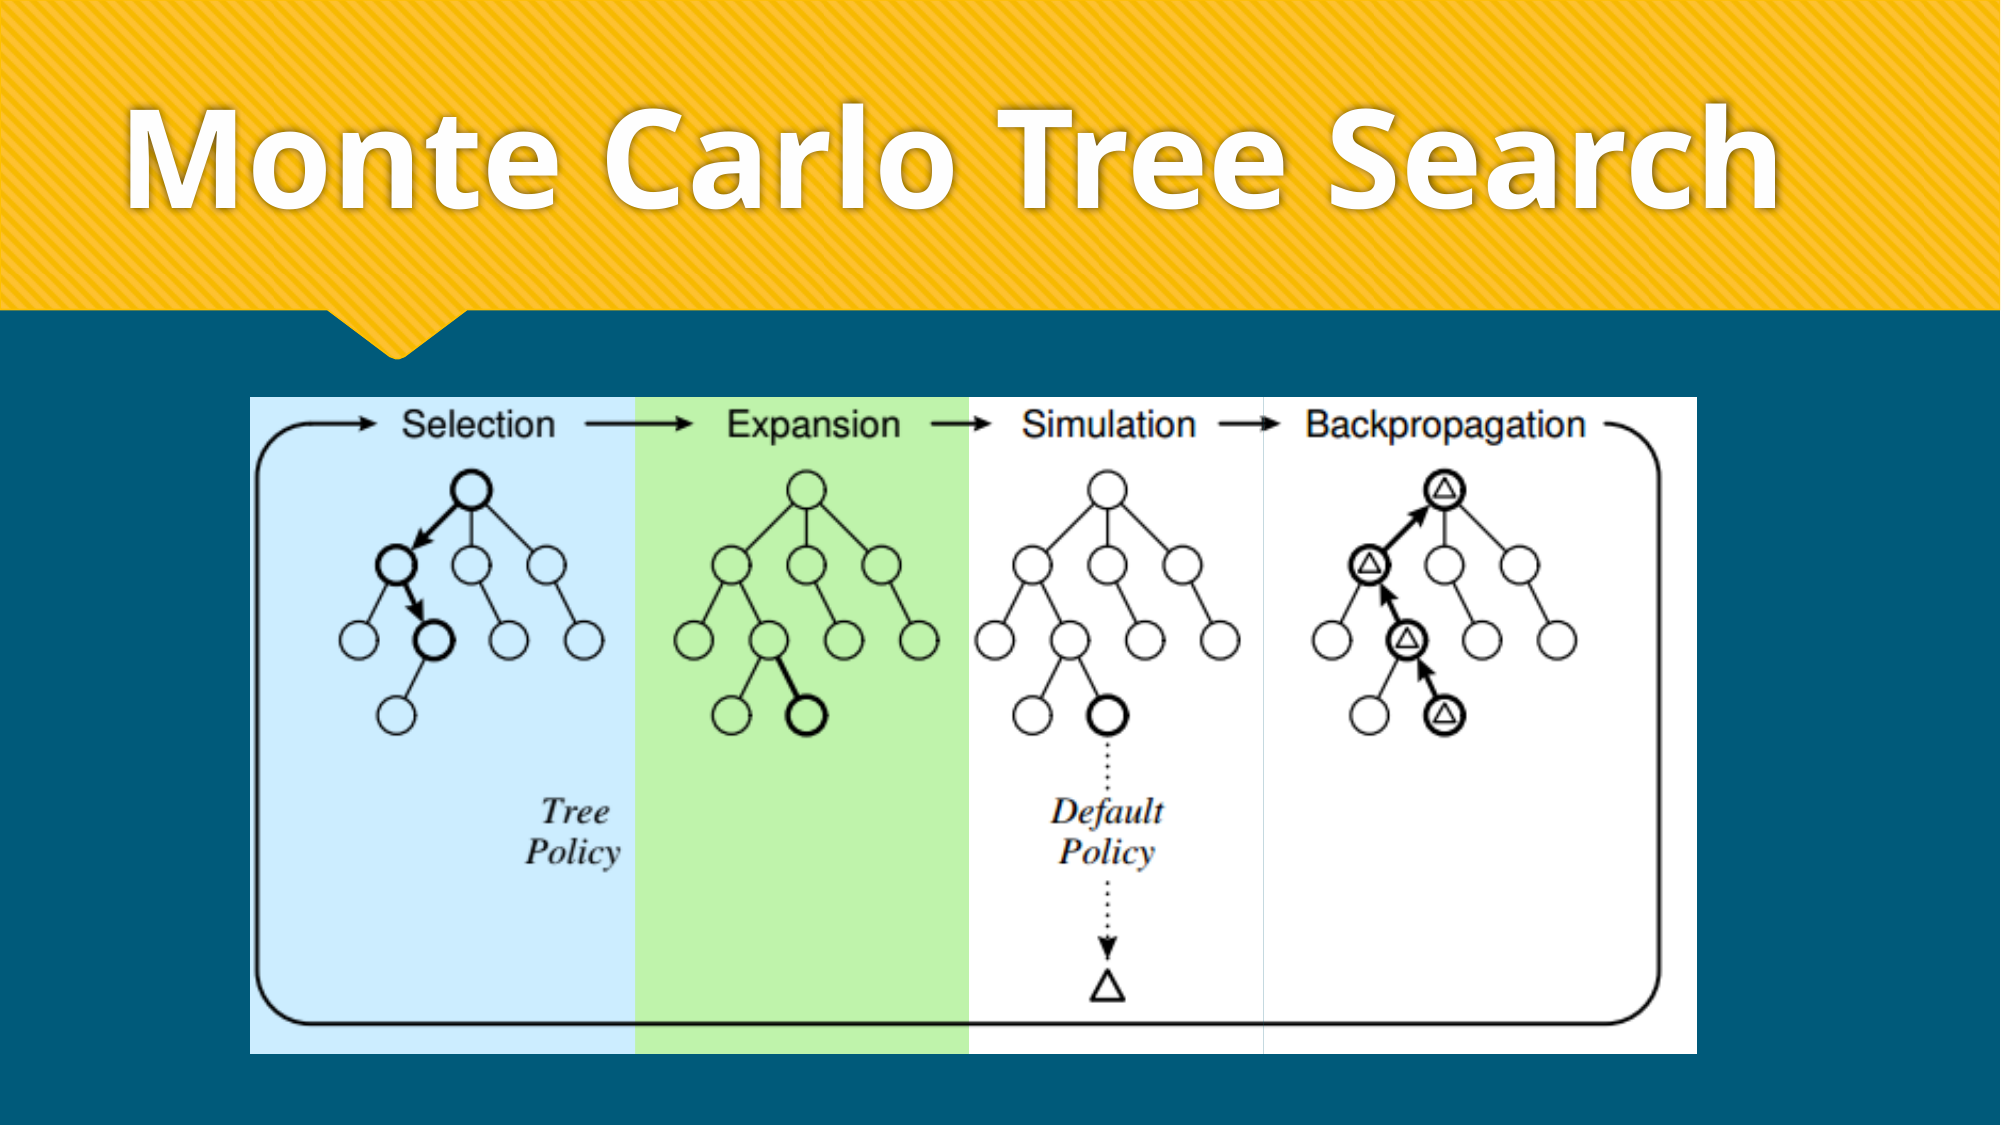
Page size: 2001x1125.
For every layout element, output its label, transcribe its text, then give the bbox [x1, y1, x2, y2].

title Monte Carlo Tree Search [103, 83, 1838, 244]
picture [251, 398, 1696, 1053]
